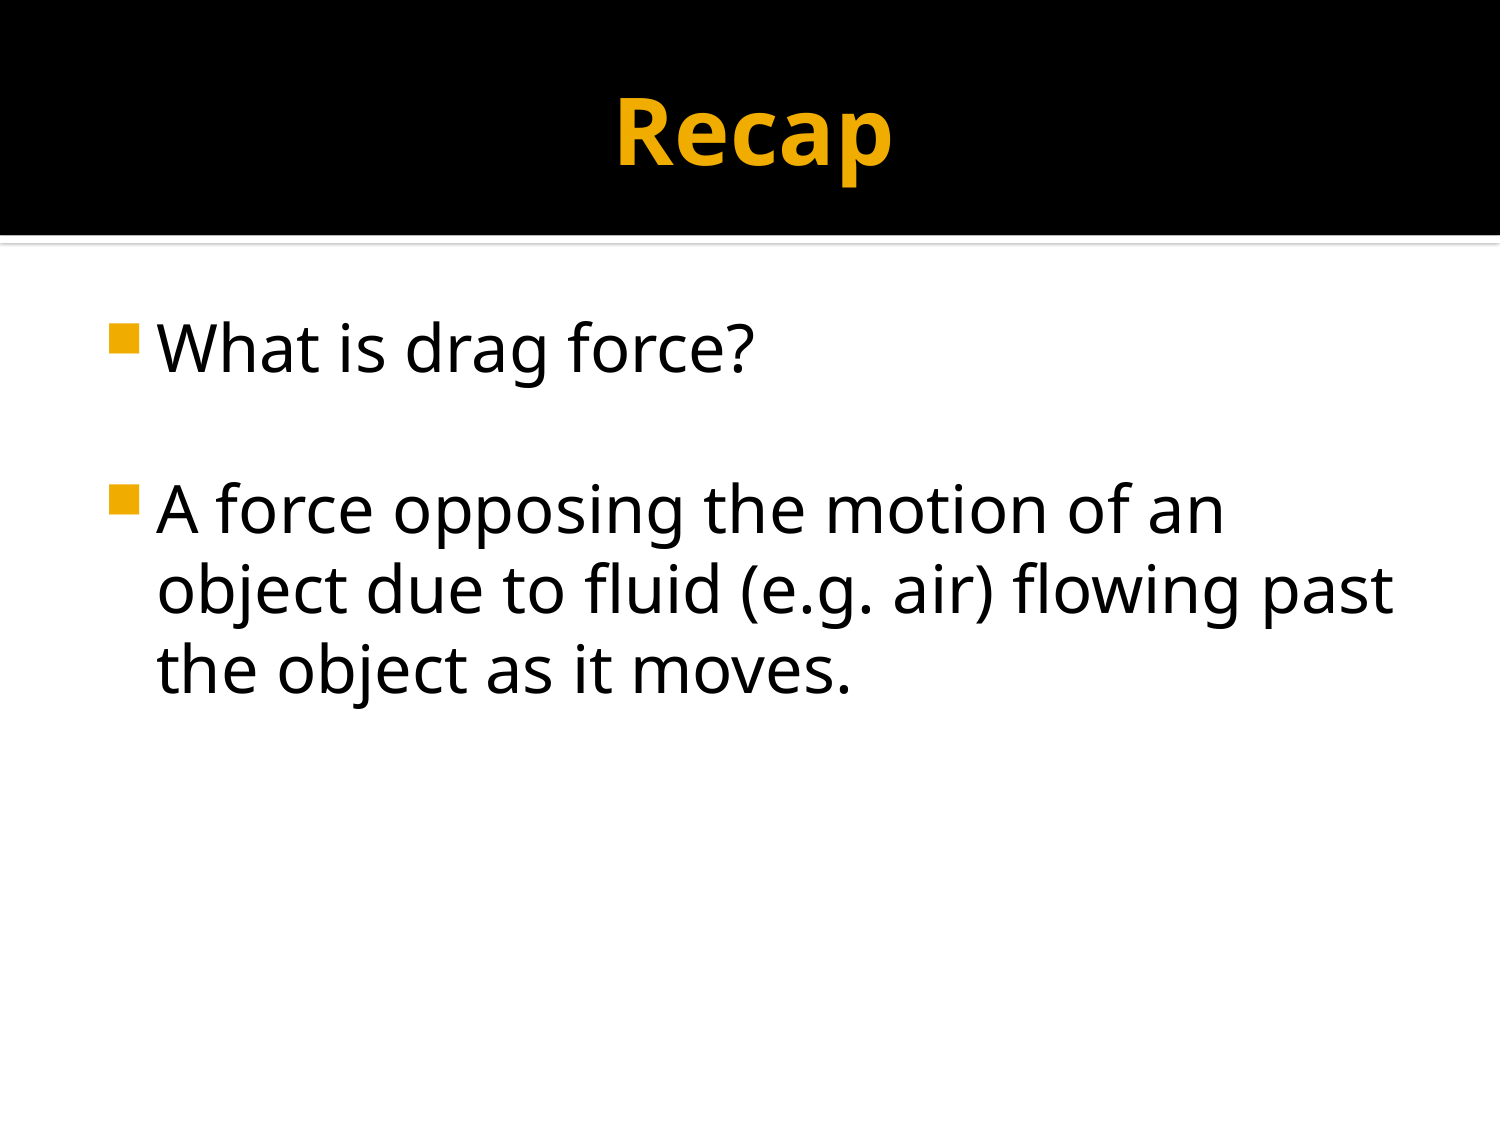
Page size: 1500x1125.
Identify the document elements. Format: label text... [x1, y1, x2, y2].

title Recap [75, 25, 1425, 231]
list What is drag force? A force opposing the motion of an object due to fluid (e.g. air) flowing past the object as it moves. [75, 291, 1425, 1050]
